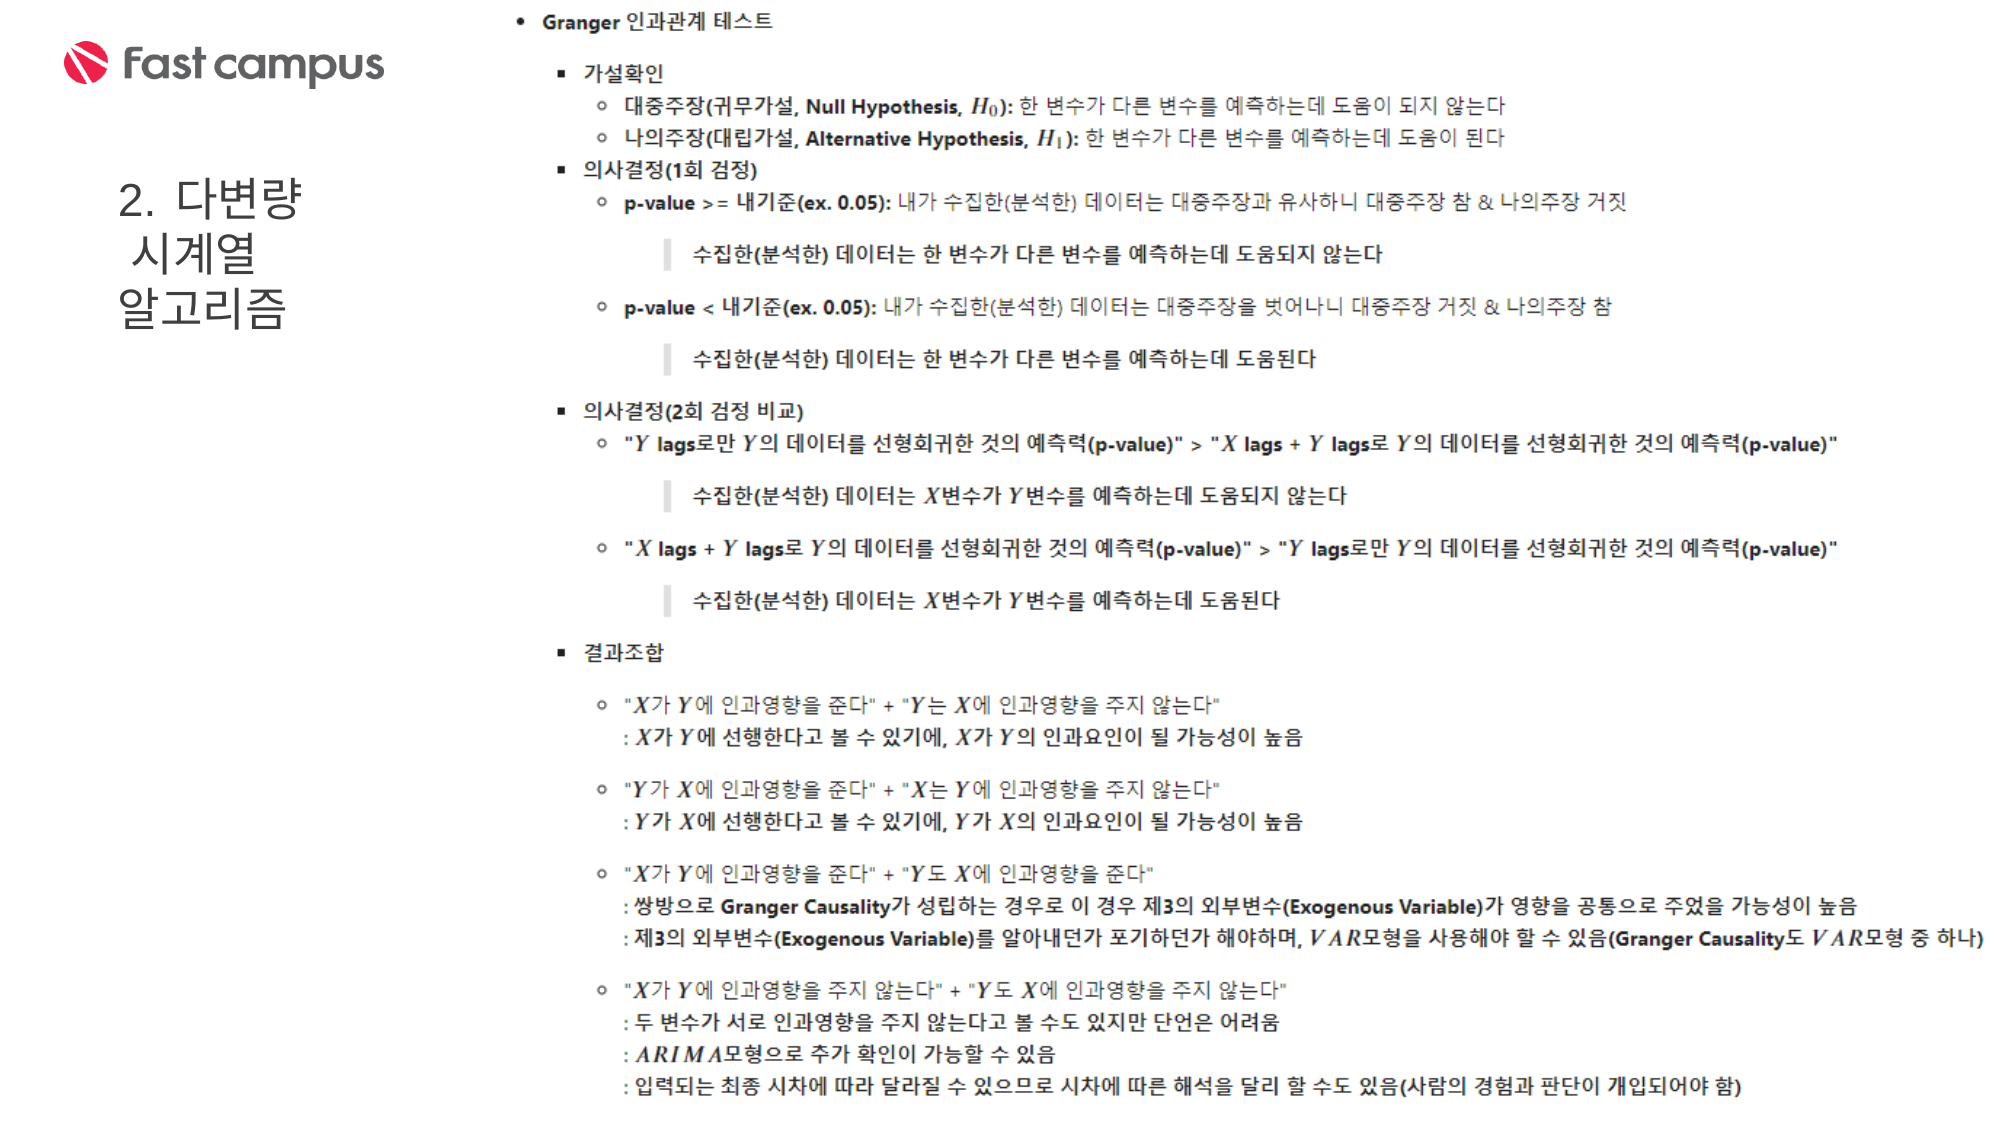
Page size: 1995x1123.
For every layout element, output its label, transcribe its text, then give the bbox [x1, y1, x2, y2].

picture [504, 0, 1995, 1123]
title 2. 다변량 시계열 알고리즘 [99, 159, 499, 347]
picture [64, 41, 384, 89]
